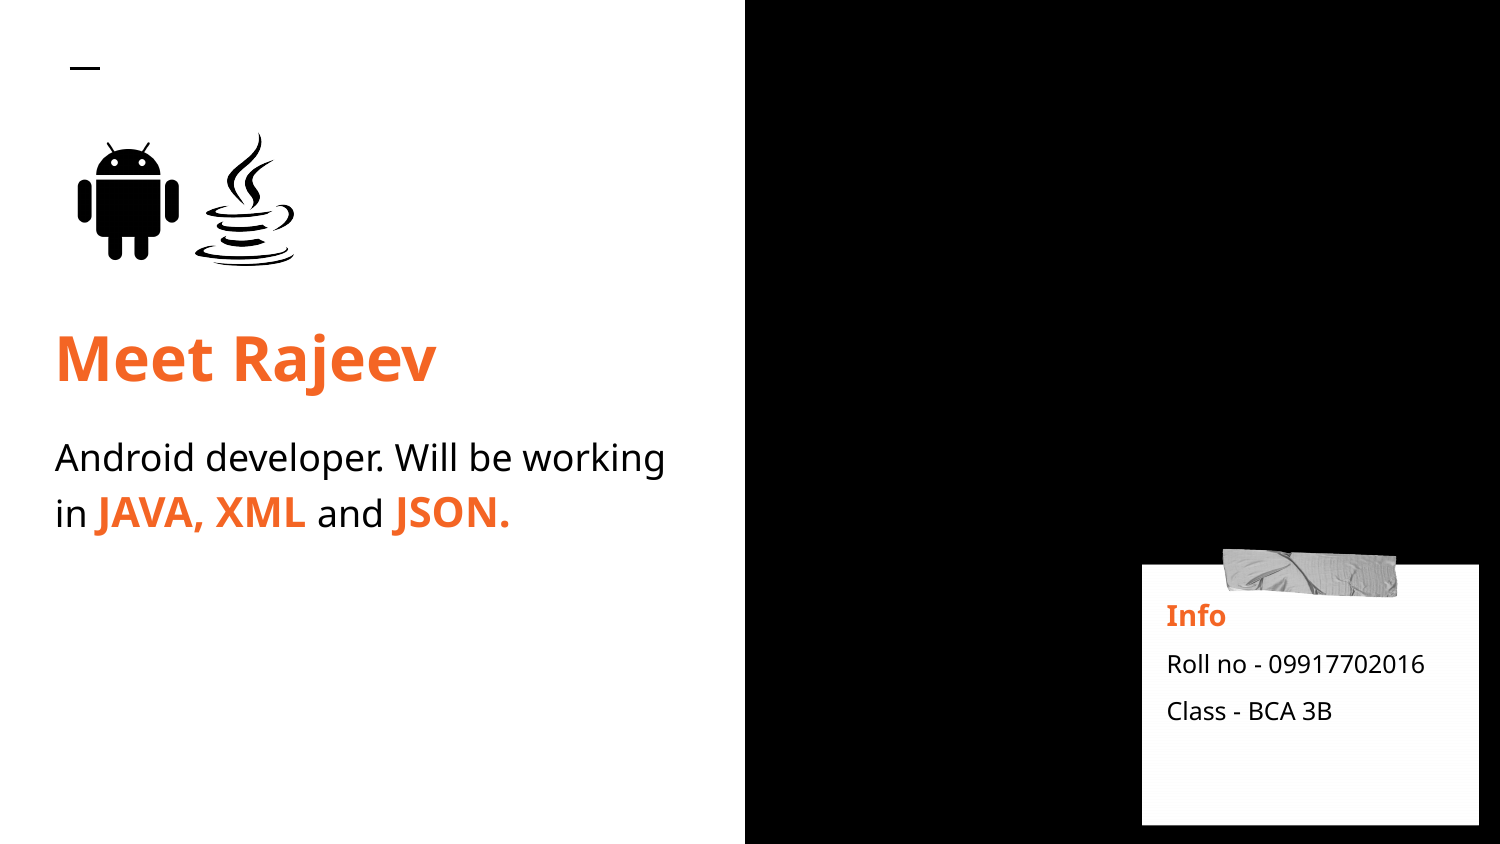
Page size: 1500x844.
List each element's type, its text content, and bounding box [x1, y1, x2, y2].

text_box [1128, 549, 1492, 836]
list Meet Rajeev Android developer. Will be working in JAVA, XML and JSON. [40, 160, 702, 683]
picture [61, 131, 294, 267]
picture [744, 0, 1500, 844]
